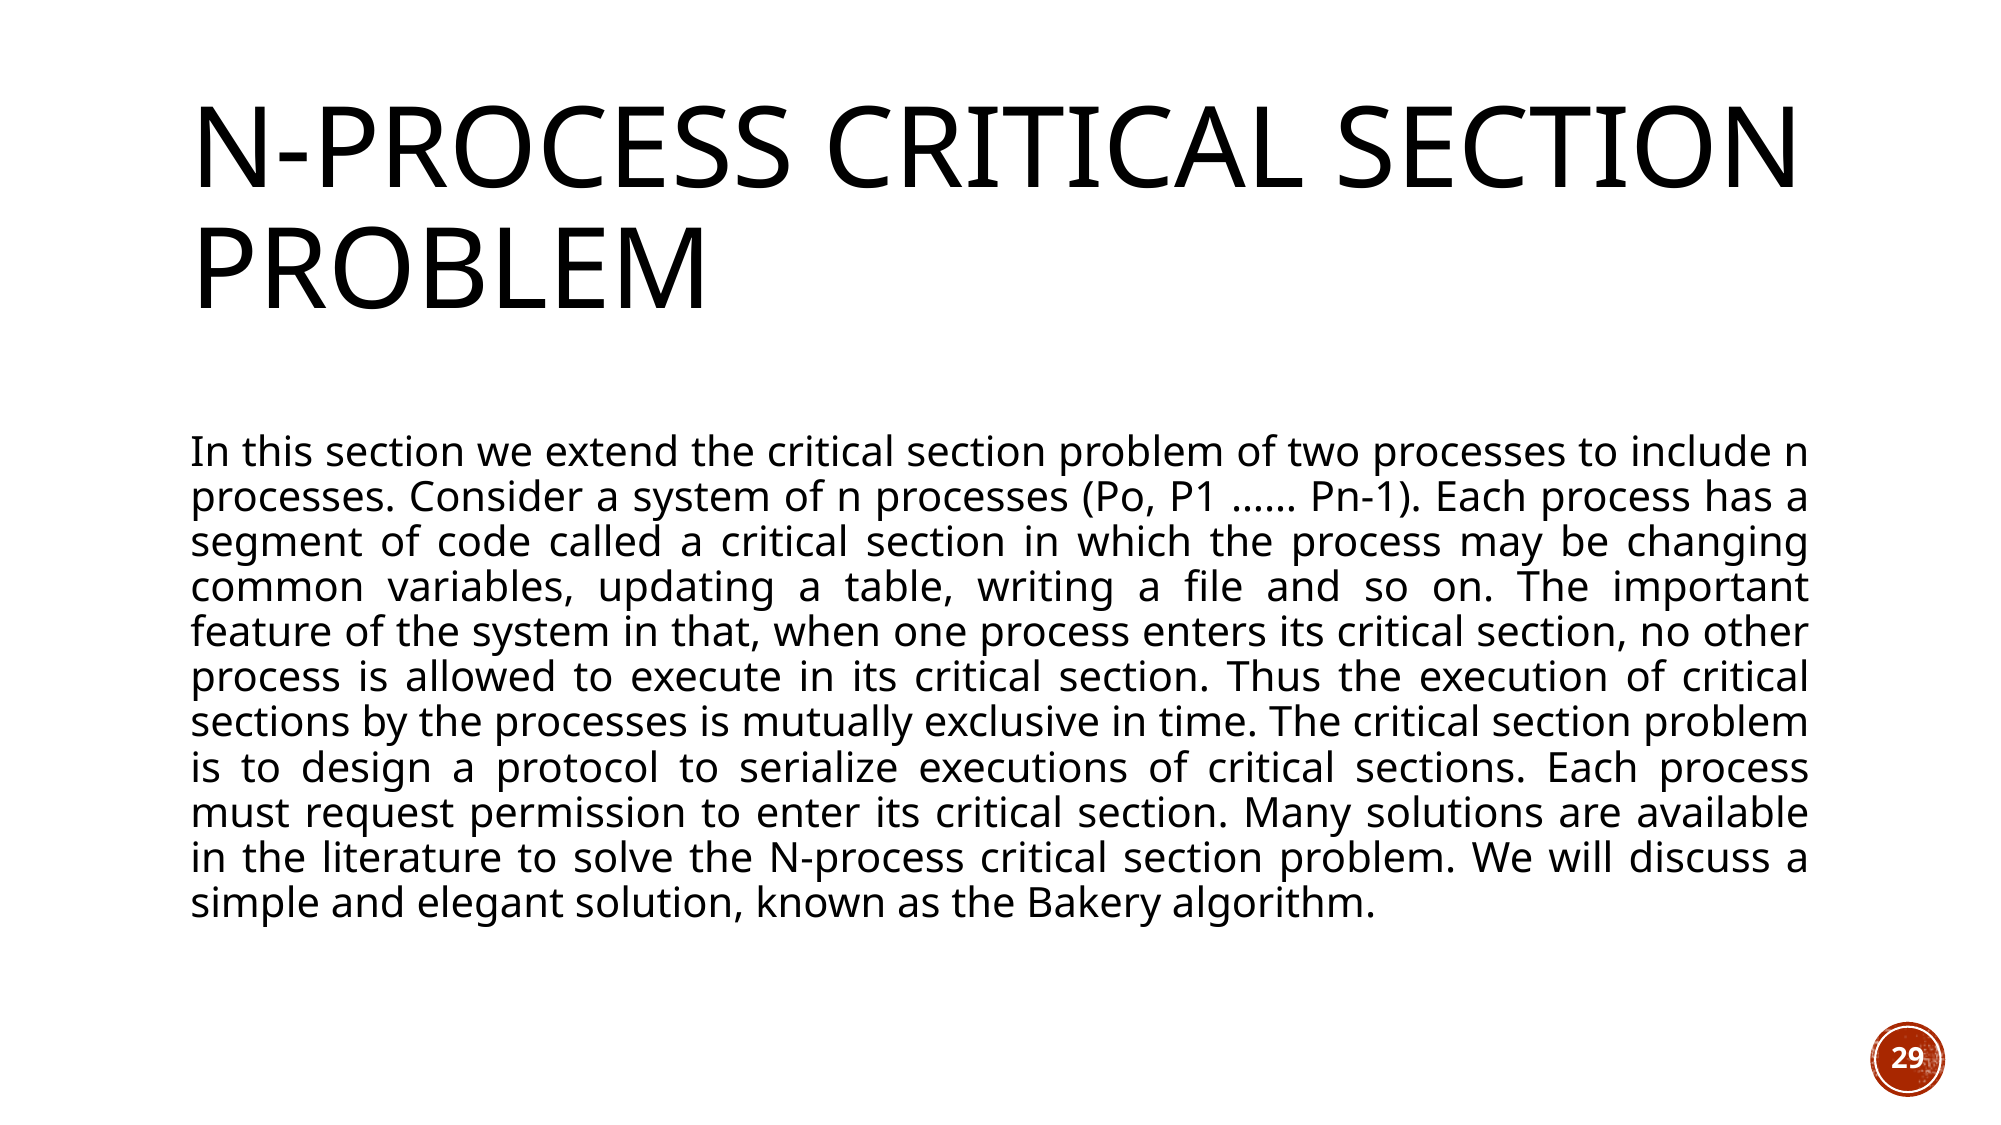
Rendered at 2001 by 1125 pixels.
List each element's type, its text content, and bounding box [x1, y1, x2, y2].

title N-PROCESS CRITICAL SECTION PROBLEM [175, 79, 1826, 344]
picture [1887, 1021, 1929, 1028]
slide_number 29 [1855, 1028, 1961, 1089]
picture [1884, 1089, 1931, 1097]
list In this section we extend the critical section problem of two processes to include n processes. Consider a system of n processes (Po, P1 …… Pn-1). Each process has a segment of code called a critical section in which the process may be changing common variables, updating a table, writing a file and so on. The important feature of the system in that, when one process enters its critical section, no other process is allowed to execute in its critical section. Thus the execution of critical sections by the processes is mutually exclusive in time. The critical section problem is to design a protocol to serialize executions of critical sections. Each process must request permission to enter its critical section. Many solutions are available in the literature to solve the N-process critical section problem. We will discuss a simple and elegant solution, known as the Bakery algorithm. [175, 348, 1826, 1013]
